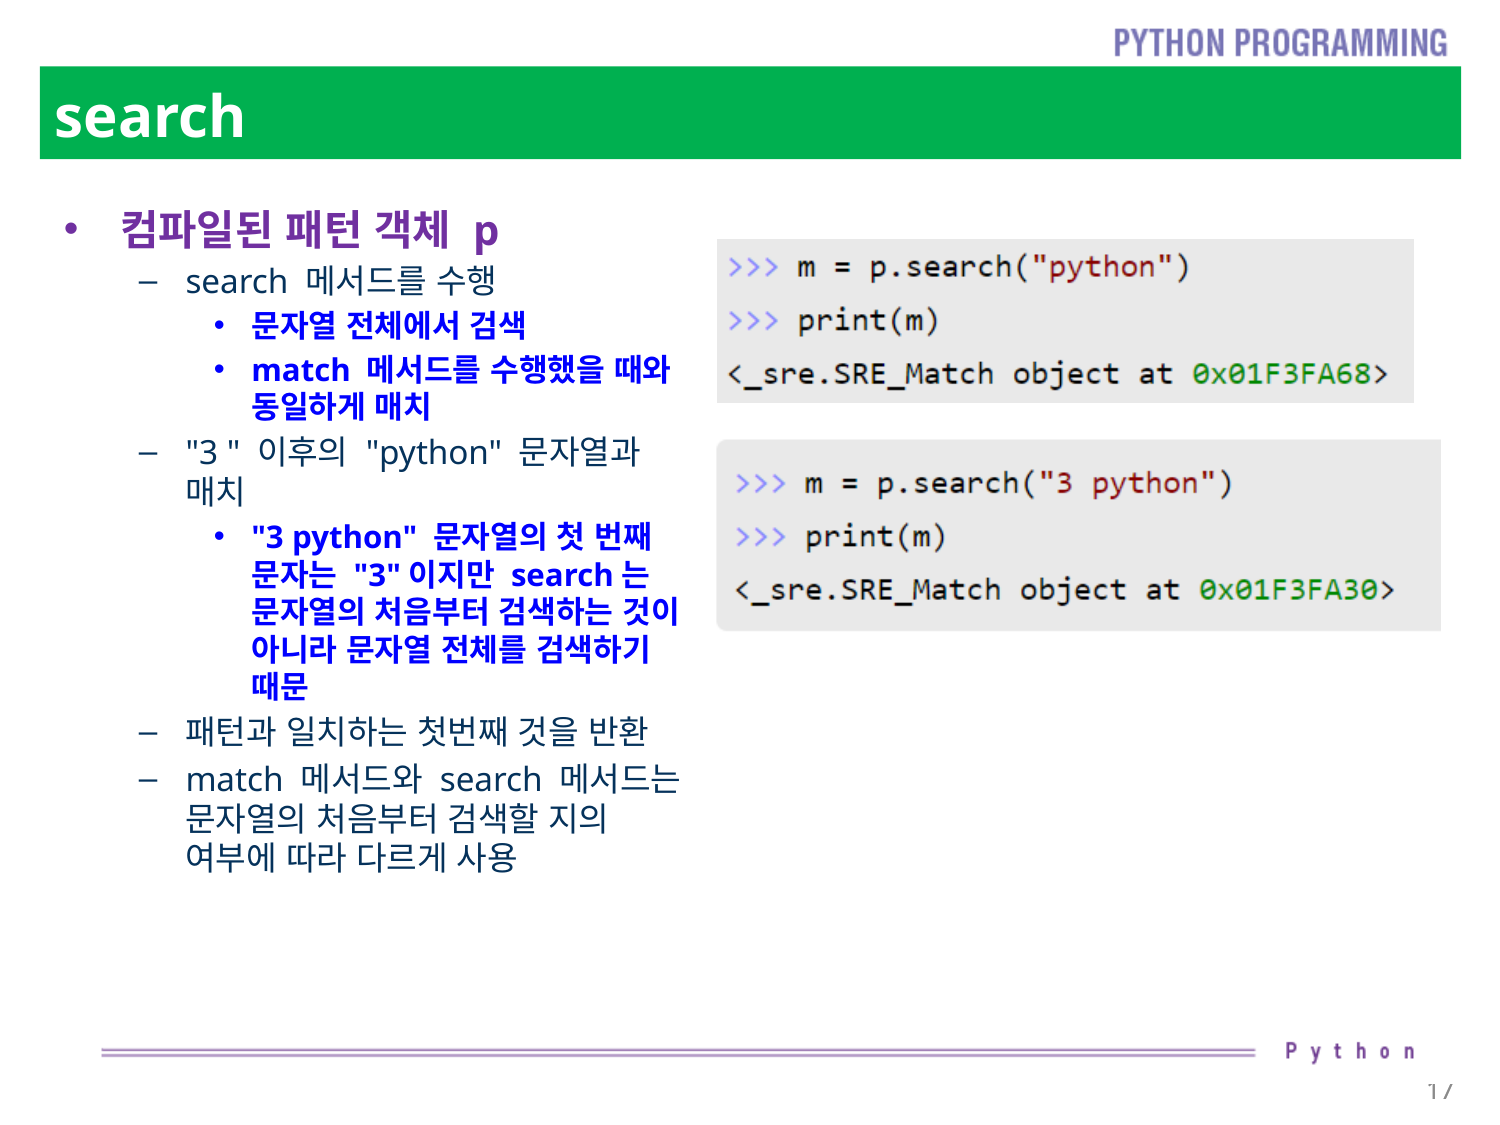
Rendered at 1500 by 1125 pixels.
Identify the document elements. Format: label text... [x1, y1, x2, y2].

picture [1106, 13, 1462, 66]
picture [18, 1020, 1483, 1084]
slide_number 17 [1119, 1071, 1470, 1112]
picture [717, 239, 1414, 403]
picture [711, 432, 1441, 636]
list 컴파일된 패턴 객체 p search 메서드를 수행 문자열 전체에서 검색 match 메서드를 수행했을 때와 동일하게 매치 "3 " 이후의 "python" 문자열과 매치 "3 python" 문자열의 첫 번째 문자는 "3"이지만 search는 문자열의 처음부터 검색하는 것이 아니라 문자열 전체를 검색하기 때문 패턴과 일치하는 첫번째 것을 반환 match 메서드와 search 메서드는 문자열의 처음부터 검색할 지의 여부에 따라 다르게 사용 [48, 195, 713, 1041]
title search [39, 76, 1444, 152]
